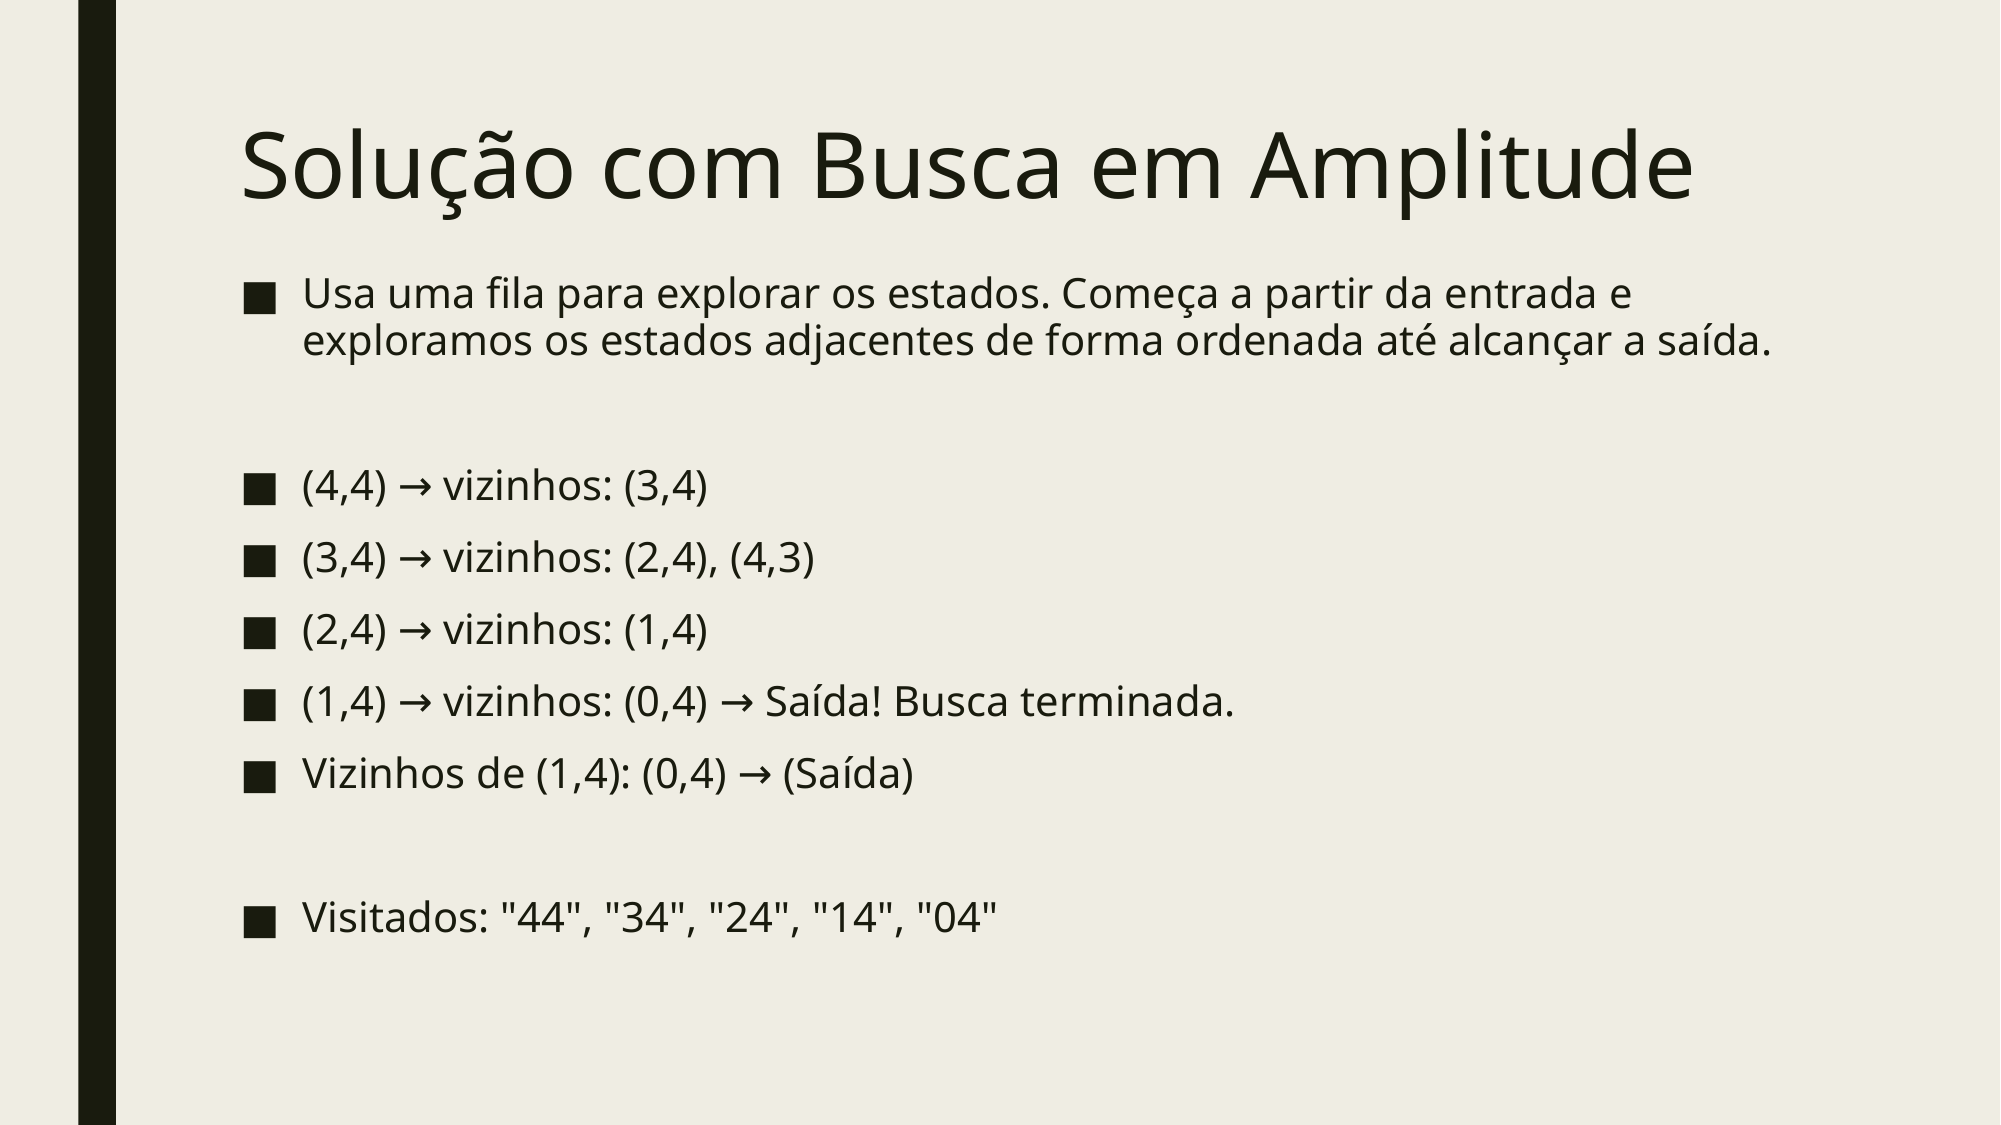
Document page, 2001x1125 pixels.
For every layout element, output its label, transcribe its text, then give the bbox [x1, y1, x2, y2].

title Solução com Busca em Amplitude [225, 112, 1800, 263]
list Usa uma fila para explorar os estados. Começa a partir da entrada e exploramos os estados adjacentes de forma ordenada até alcançar a saída. (4,4) → vizinhos: (3,4) (3,4) → vizinhos: (2,4), (4,3) (2,4) → vizinhos: (1,4) (1,4) → vizinhos: (0,4) → Saída! Busca terminada. Vizinhos de (1,4): (0,4) → (Saída) Visitados: "44", "34", "24", "14", "04" [225, 263, 1800, 1125]
